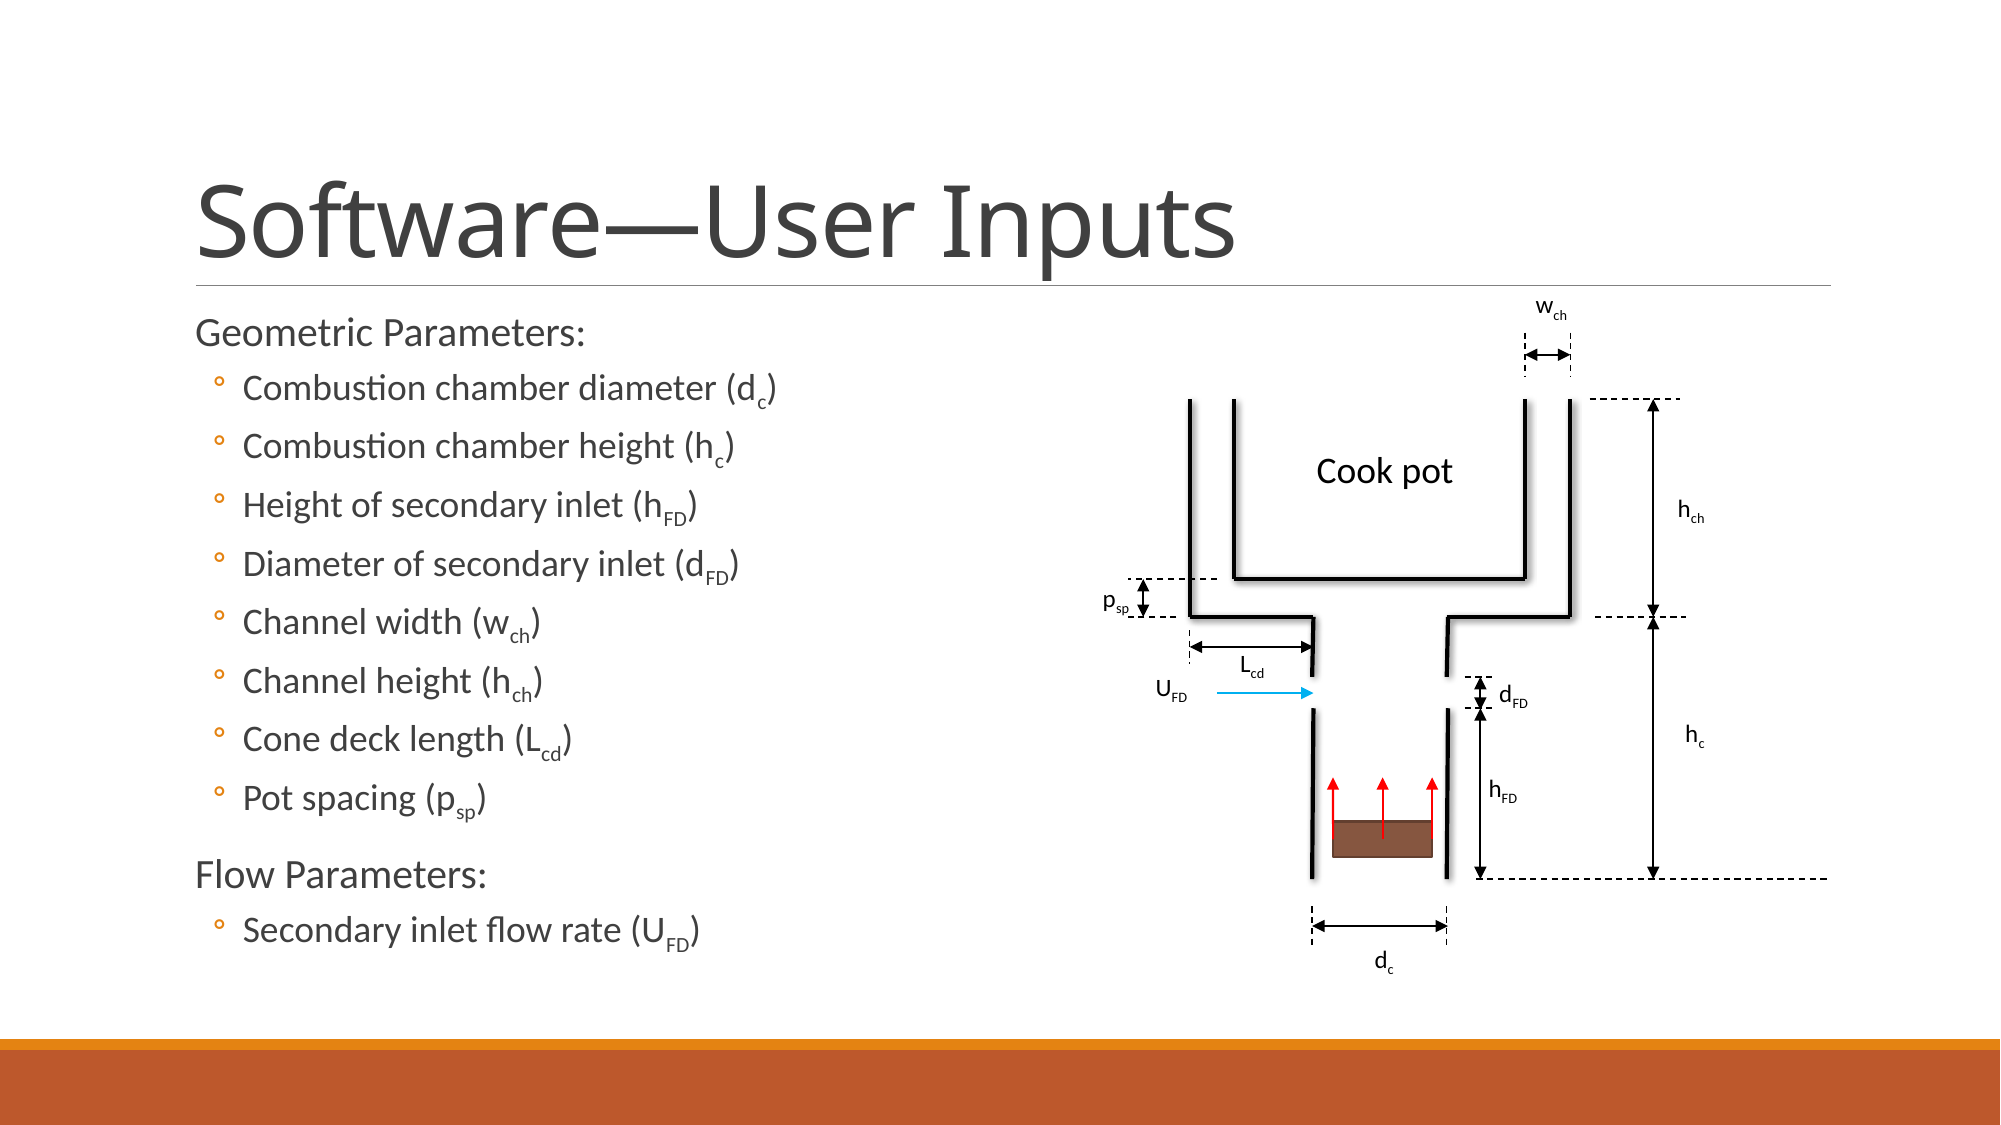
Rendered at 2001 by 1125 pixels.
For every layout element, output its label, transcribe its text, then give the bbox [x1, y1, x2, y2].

title Software—User Inputs [180, 47, 1830, 285]
text_box psp [1087, 575, 1139, 624]
text_box hFD [1473, 765, 1477, 814]
text_box hc [1670, 709, 1734, 759]
text_box wch [1520, 281, 1592, 331]
text_box [1332, 820, 1433, 858]
list Geometric Parameters: Combustion chamber diameter (dc) Combustion chamber height (hc) Height of secondary inlet (hFD) Diameter of secondary inlet (dFD) Channel width (wch) Channel height (hch) Cone deck length (Lcd) Pot spacing (psp) Flow Parameters: Secondary inlet flow rate (UFD) [180, 302, 1830, 963]
text_box hFD [1490, 765, 1537, 814]
text_box UFD [1140, 663, 1210, 713]
text_box hch [1662, 484, 1726, 534]
text_box dc [1359, 936, 1423, 985]
text_box dFD [1484, 670, 1547, 719]
text_box Cook pot [1274, 438, 1497, 498]
text_box Lcd [1225, 655, 1288, 689]
